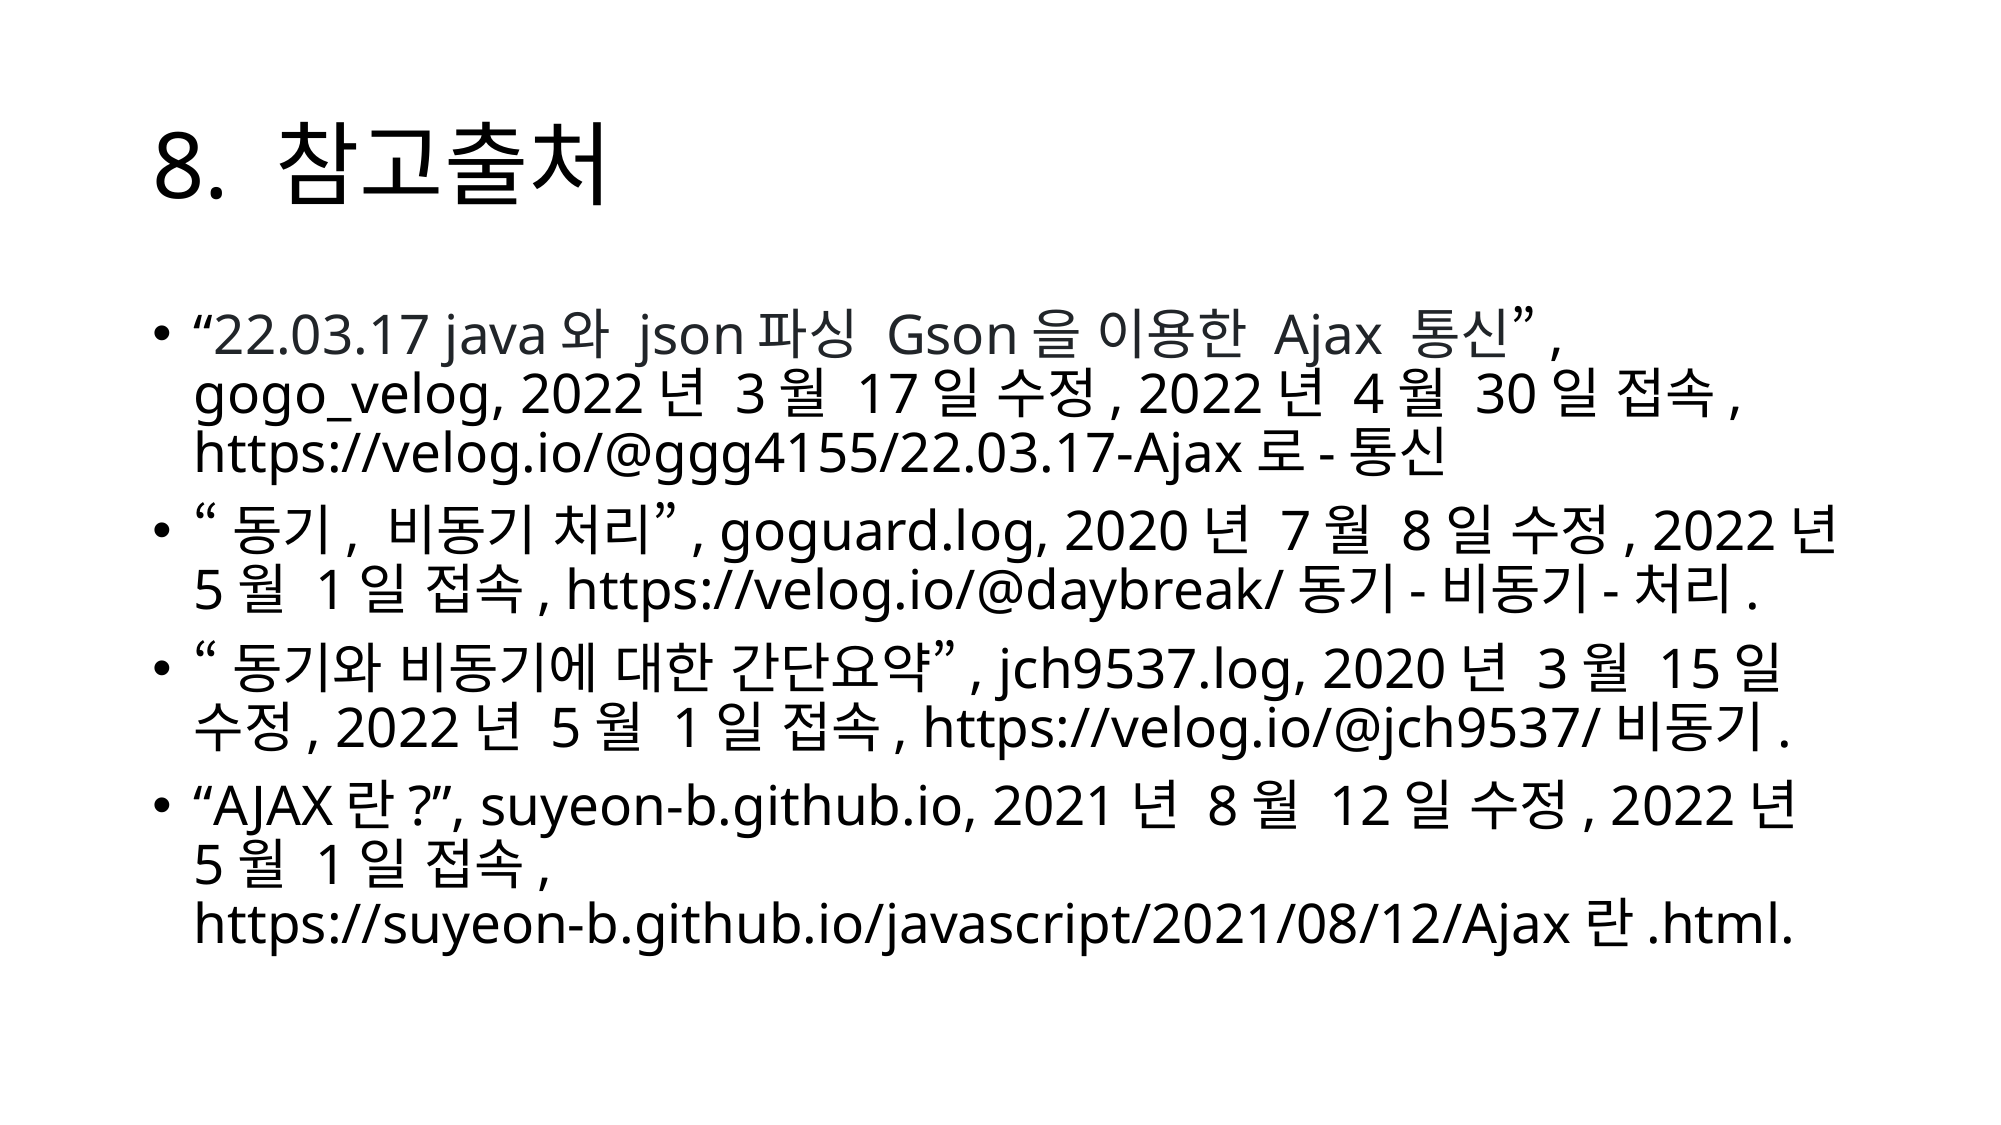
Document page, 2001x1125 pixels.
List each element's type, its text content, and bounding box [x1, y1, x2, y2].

title 8. 참고출처 [137, 59, 1863, 278]
list “22.03.17 java와 json파싱 Gson을 이용한 Ajax 통신”, gogo_velog, 2022년 3월 17일 수정, 2022년 4월 30일 접속, https://velog.io/@ggg4155/22.03.17-Ajax로-통신 “동기, 비동기 처리”, goguard.log, 2020년 7월 8일 수정, 2022년 5월 1일 접속, https://velog.io/@daybreak/동기-비동기-처리. “동기와 비동기에 대한 간단요약”, jch9537.log, 2020년 3월 15일 수정, 2022년 5월 1일 접속, https://velog.io/@jch9537/비동기. “AJAX란?”, suyeon-b.github.io, 2021년 8월 12일 수정, 2022년 5월 1일 접속, https://suyeon-b.github.io/javascript/2021/08/12/Ajax란.html. [137, 299, 1863, 1014]
